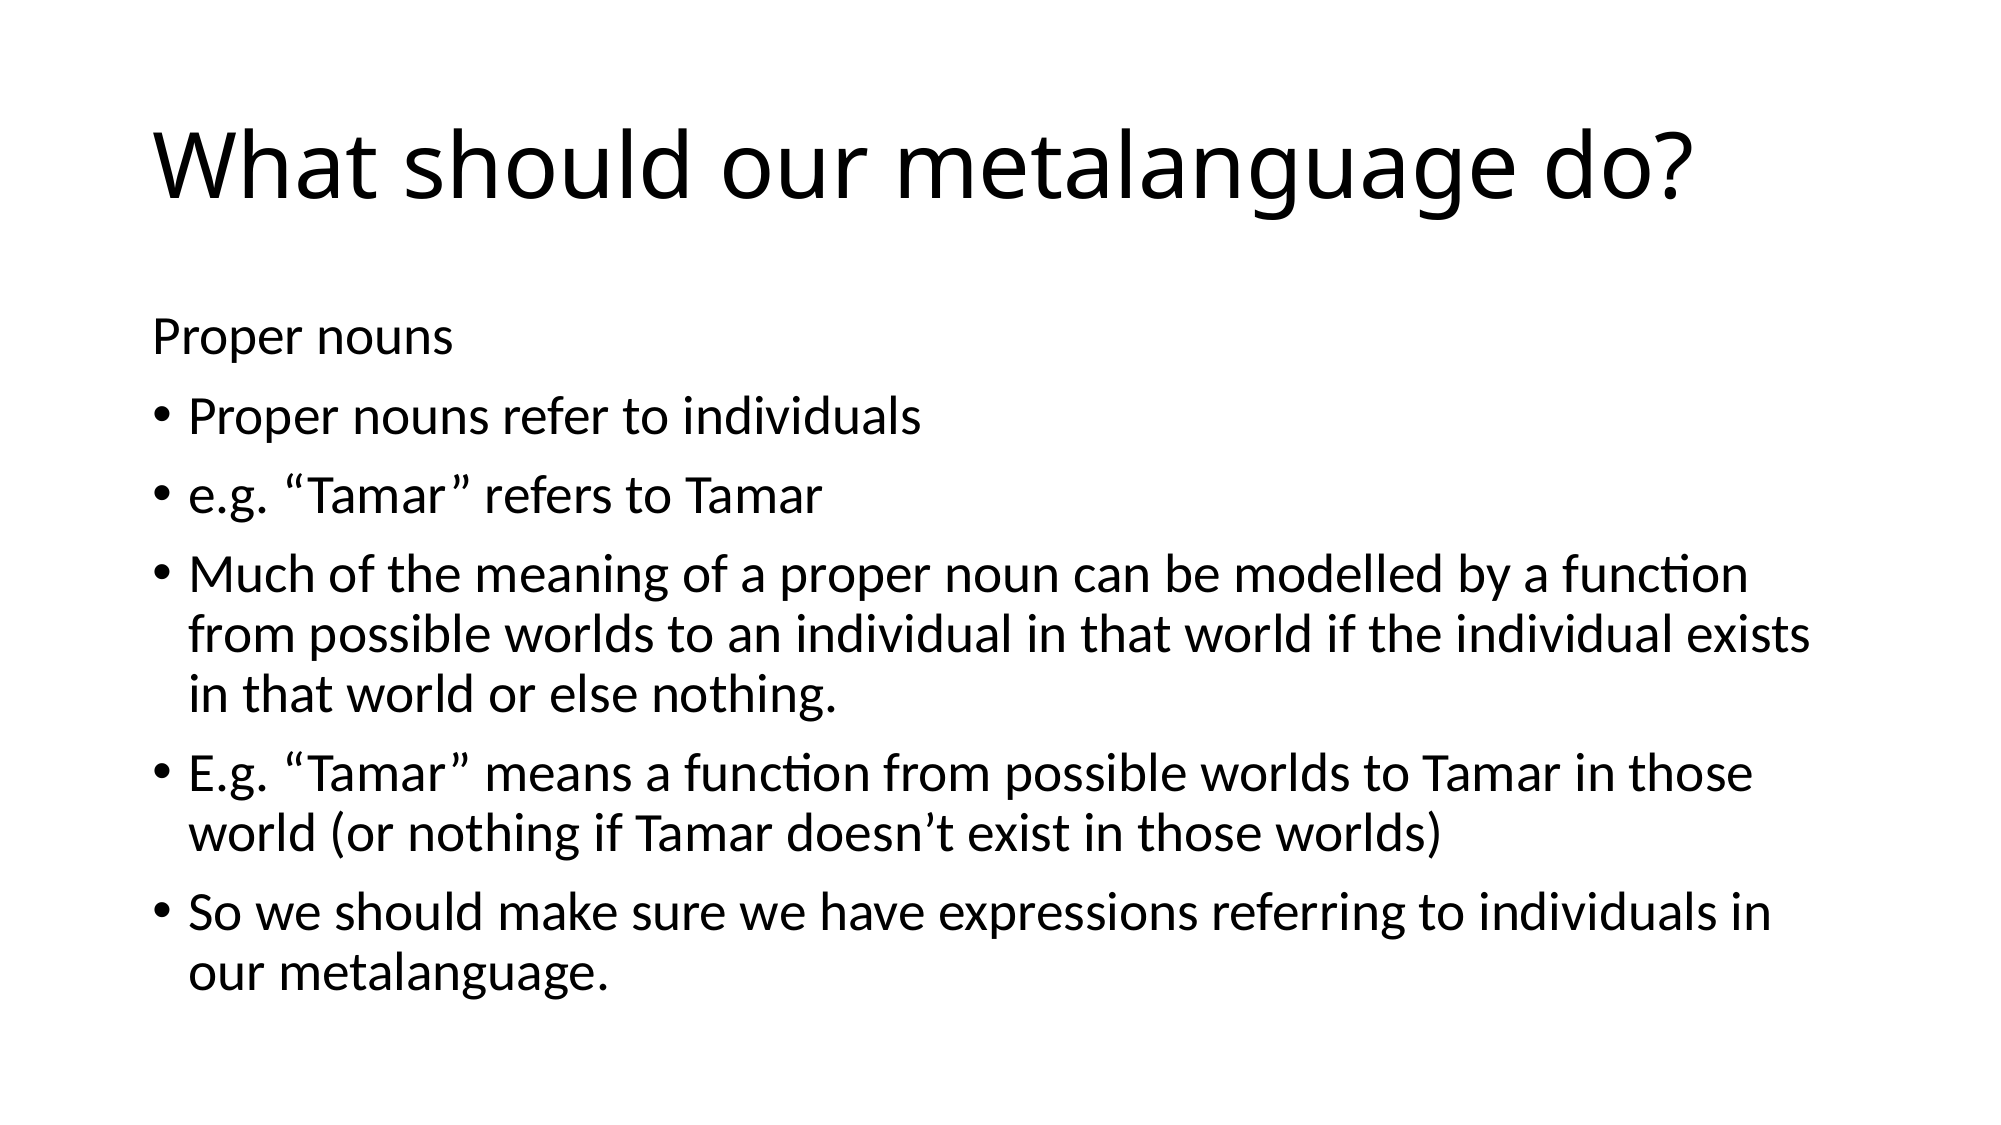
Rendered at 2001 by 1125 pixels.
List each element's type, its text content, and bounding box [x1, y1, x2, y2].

title What should our metalanguage do? [137, 59, 1863, 278]
list Proper nouns Proper nouns refer to individuals e.g. “Tamar” refers to Tamar Much of the meaning of a proper noun can be modelled by a function from possible worlds to an individual in that world if the individual exists in that world or else nothing. E.g. “Tamar” means a function from possible worlds to Tamar in those world (or nothing if Tamar doesn’t exist in those worlds) So we should make sure we have expressions referring to individuals in our metalanguage. [137, 299, 1863, 1014]
